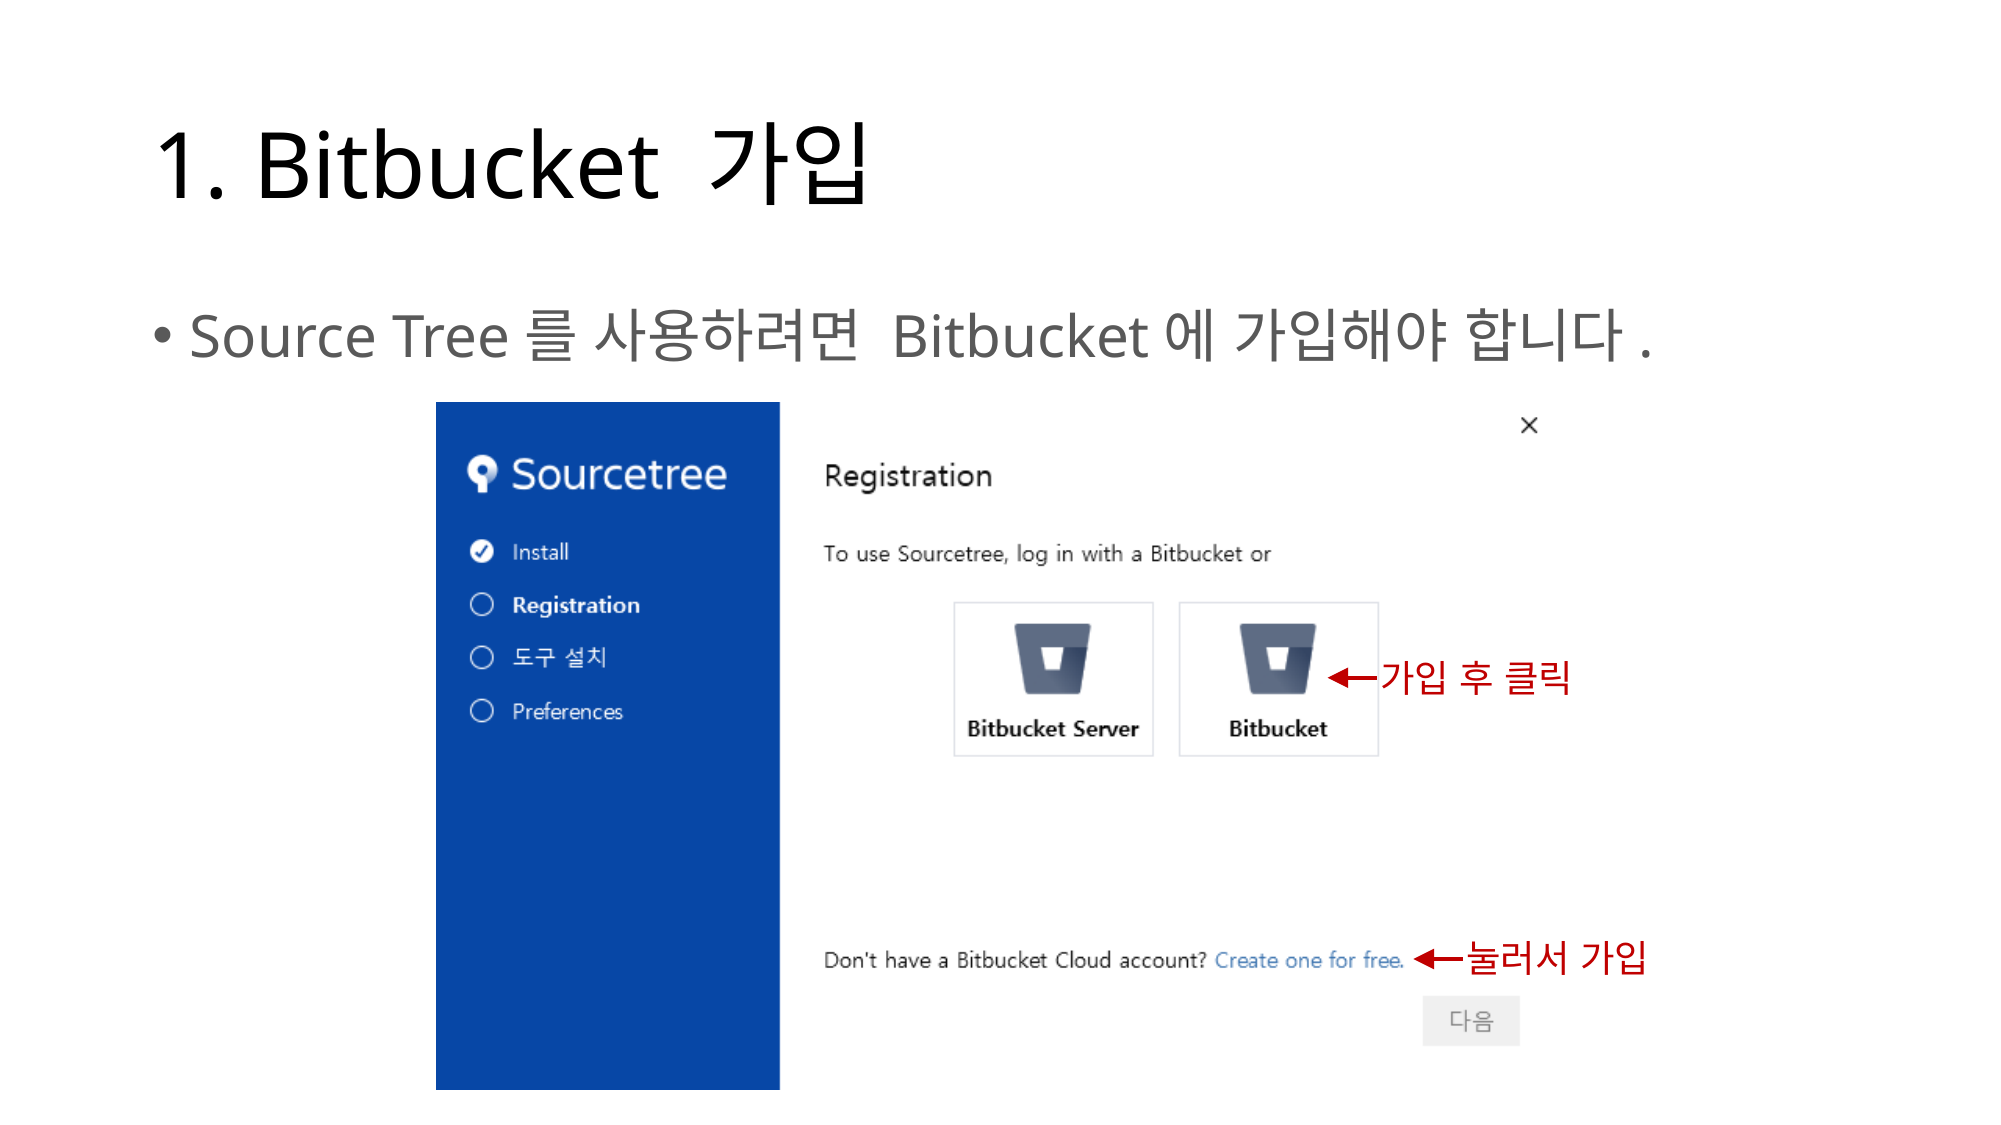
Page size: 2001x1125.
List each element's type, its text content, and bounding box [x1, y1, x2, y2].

title 1. Bitbucket 가입 [137, 59, 1863, 278]
list Source Tree를 사용하려면 Bitbucket에 가입해야 합니다. [137, 299, 1863, 1014]
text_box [1327, 648, 1583, 709]
picture [436, 402, 1564, 1090]
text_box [1413, 927, 1660, 989]
